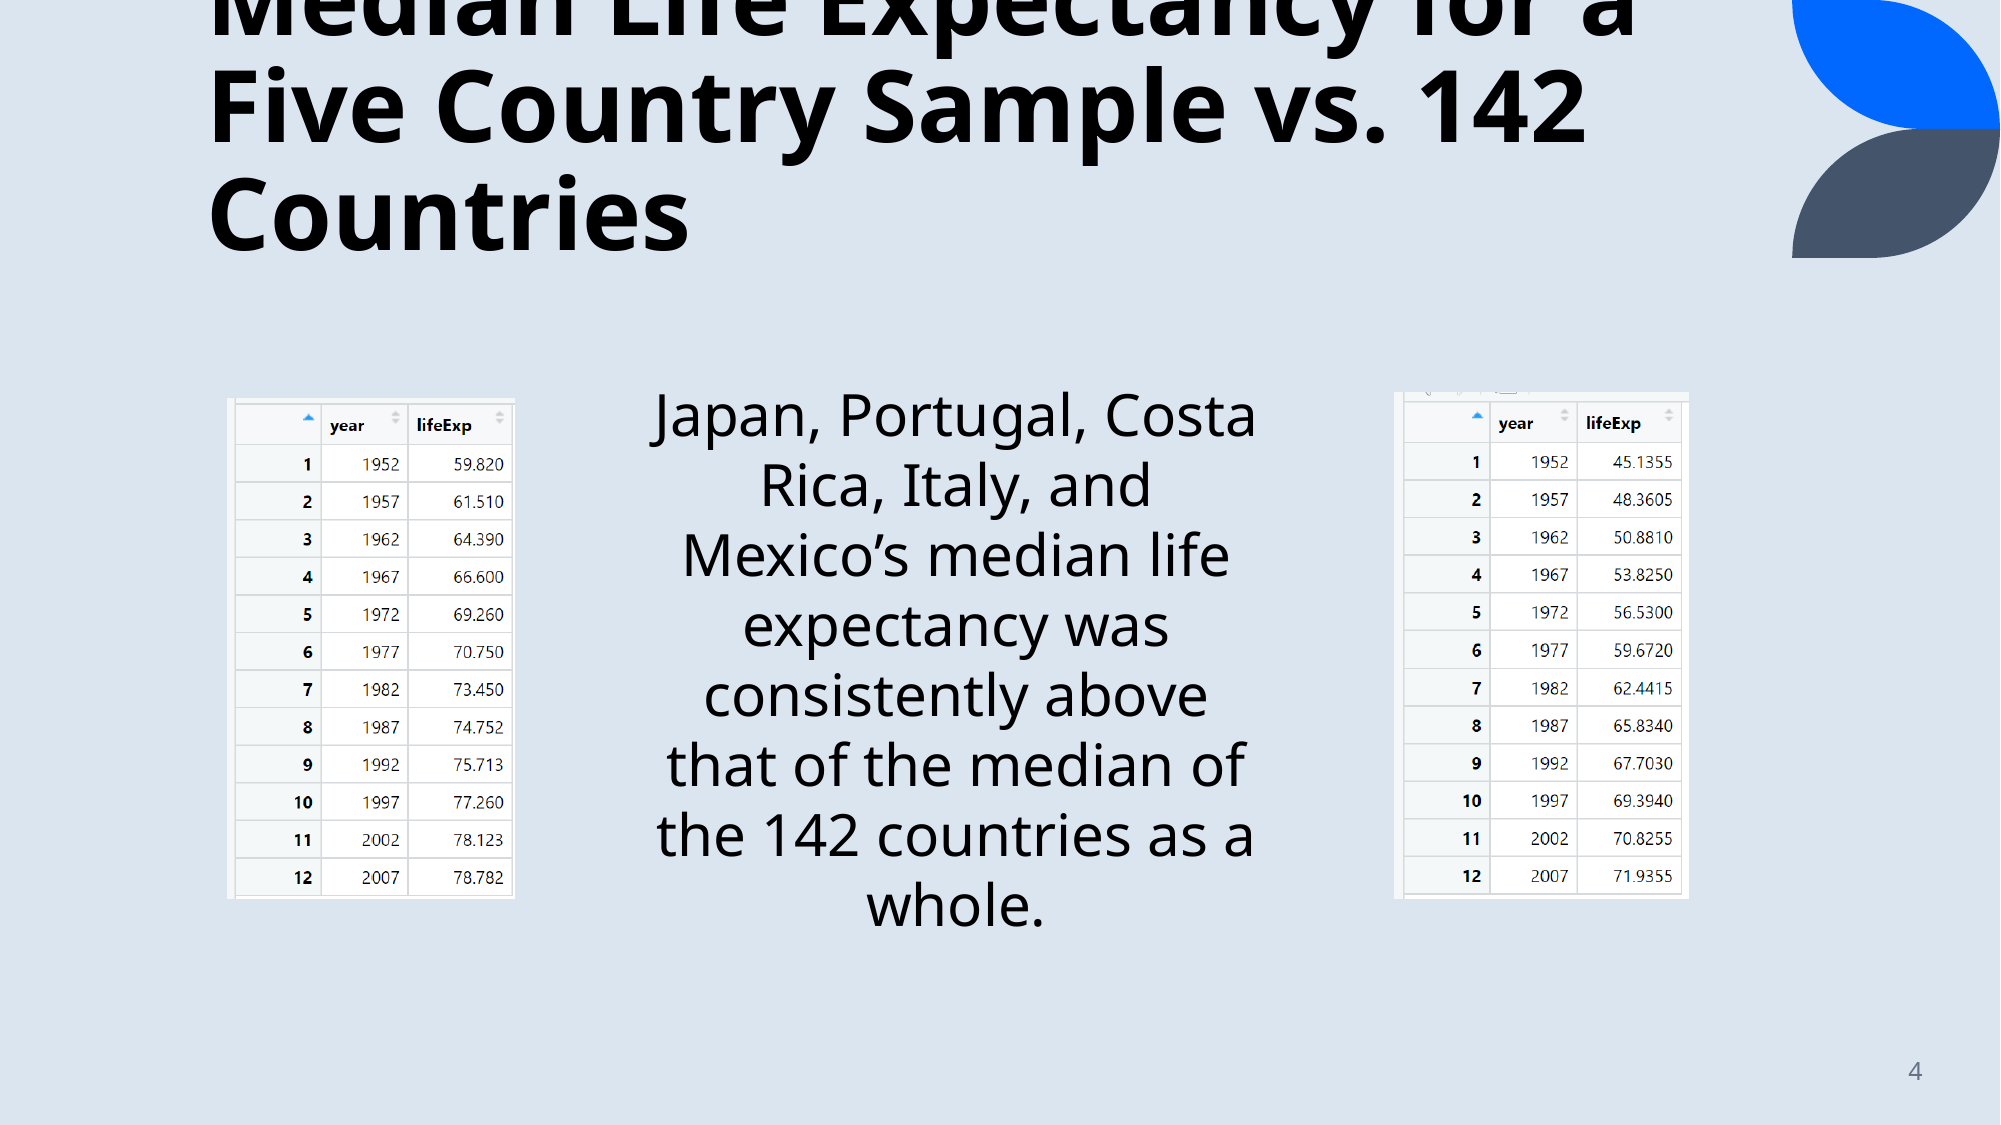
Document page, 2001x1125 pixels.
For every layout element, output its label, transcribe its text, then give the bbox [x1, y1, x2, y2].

picture [227, 398, 515, 899]
slide_number 4 [1665, 1042, 1938, 1103]
picture [1394, 392, 1689, 899]
title Median Life Expectancy for a Five Country Sample vs. 142 Countries [191, 62, 1796, 280]
text_box Japan, Portugal, Costa Rica, Italy, and Mexico’s median life expectancy was consistently above that of the median of the 142 countries as a whole. [639, 370, 1273, 946]
